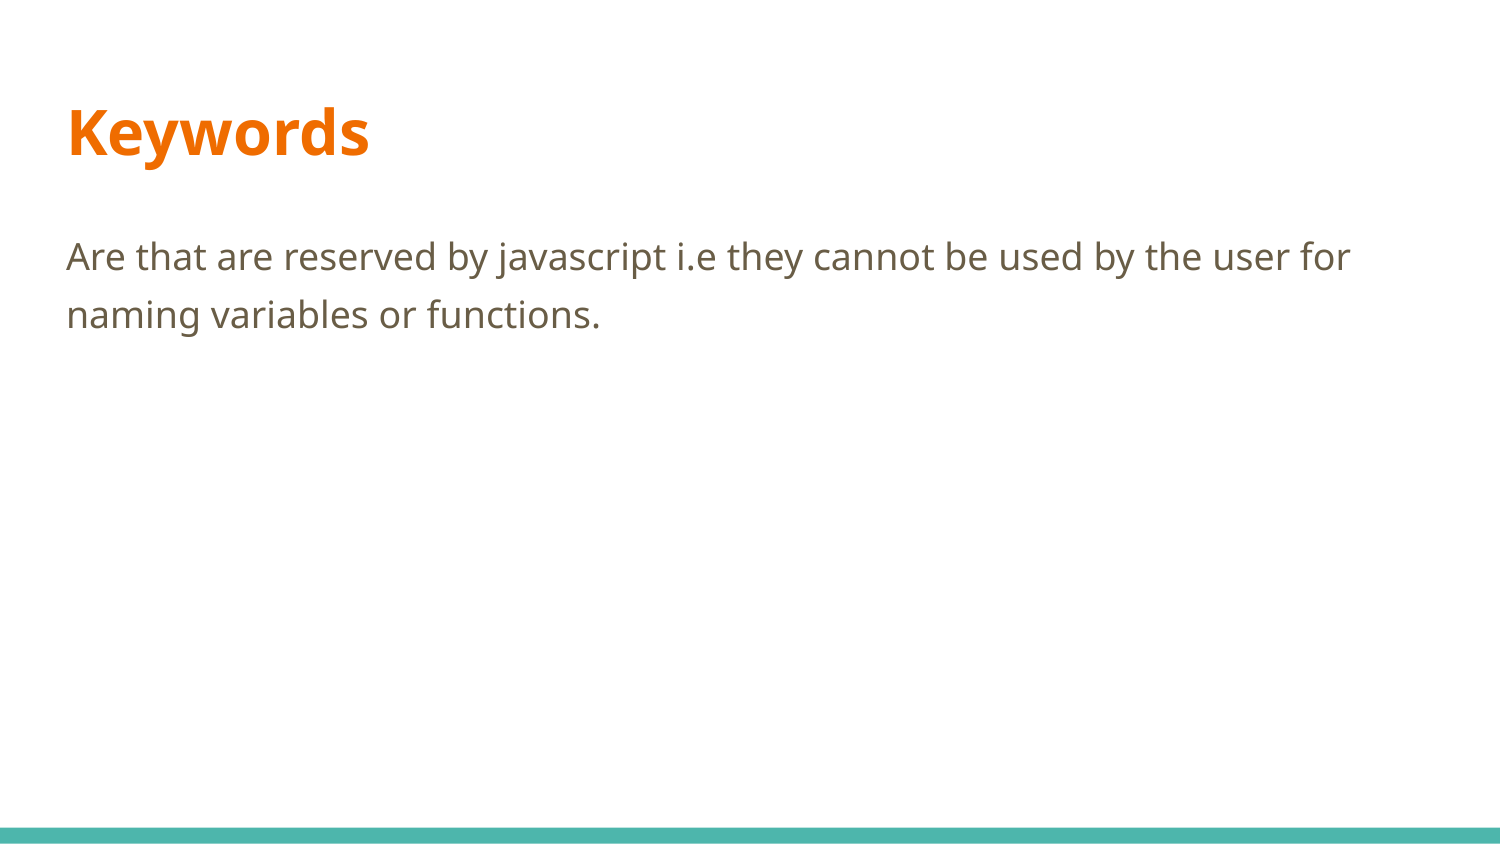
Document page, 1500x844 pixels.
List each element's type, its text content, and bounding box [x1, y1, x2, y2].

list Are that are reserved by javascript i.e they cannot be used by the user for naming variables or functions. [51, 207, 1449, 750]
title Keywords [51, 72, 1449, 189]
